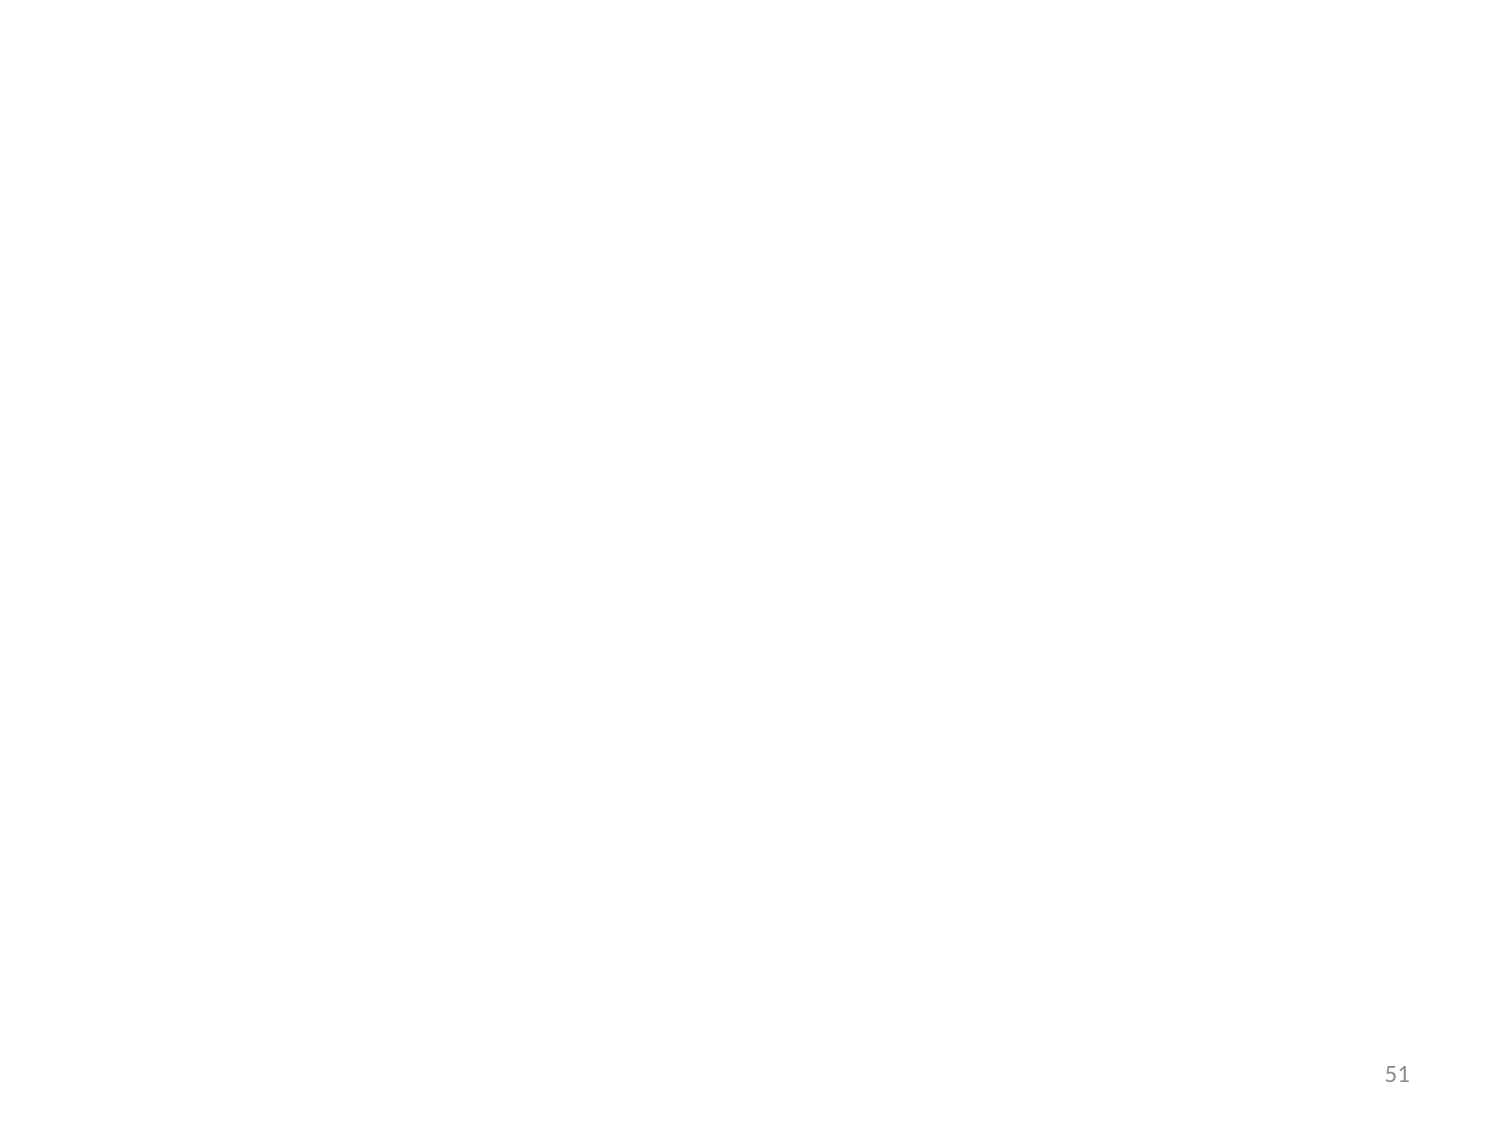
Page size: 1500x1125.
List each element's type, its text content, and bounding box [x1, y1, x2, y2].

slide_number 51 [1074, 1042, 1425, 1103]
